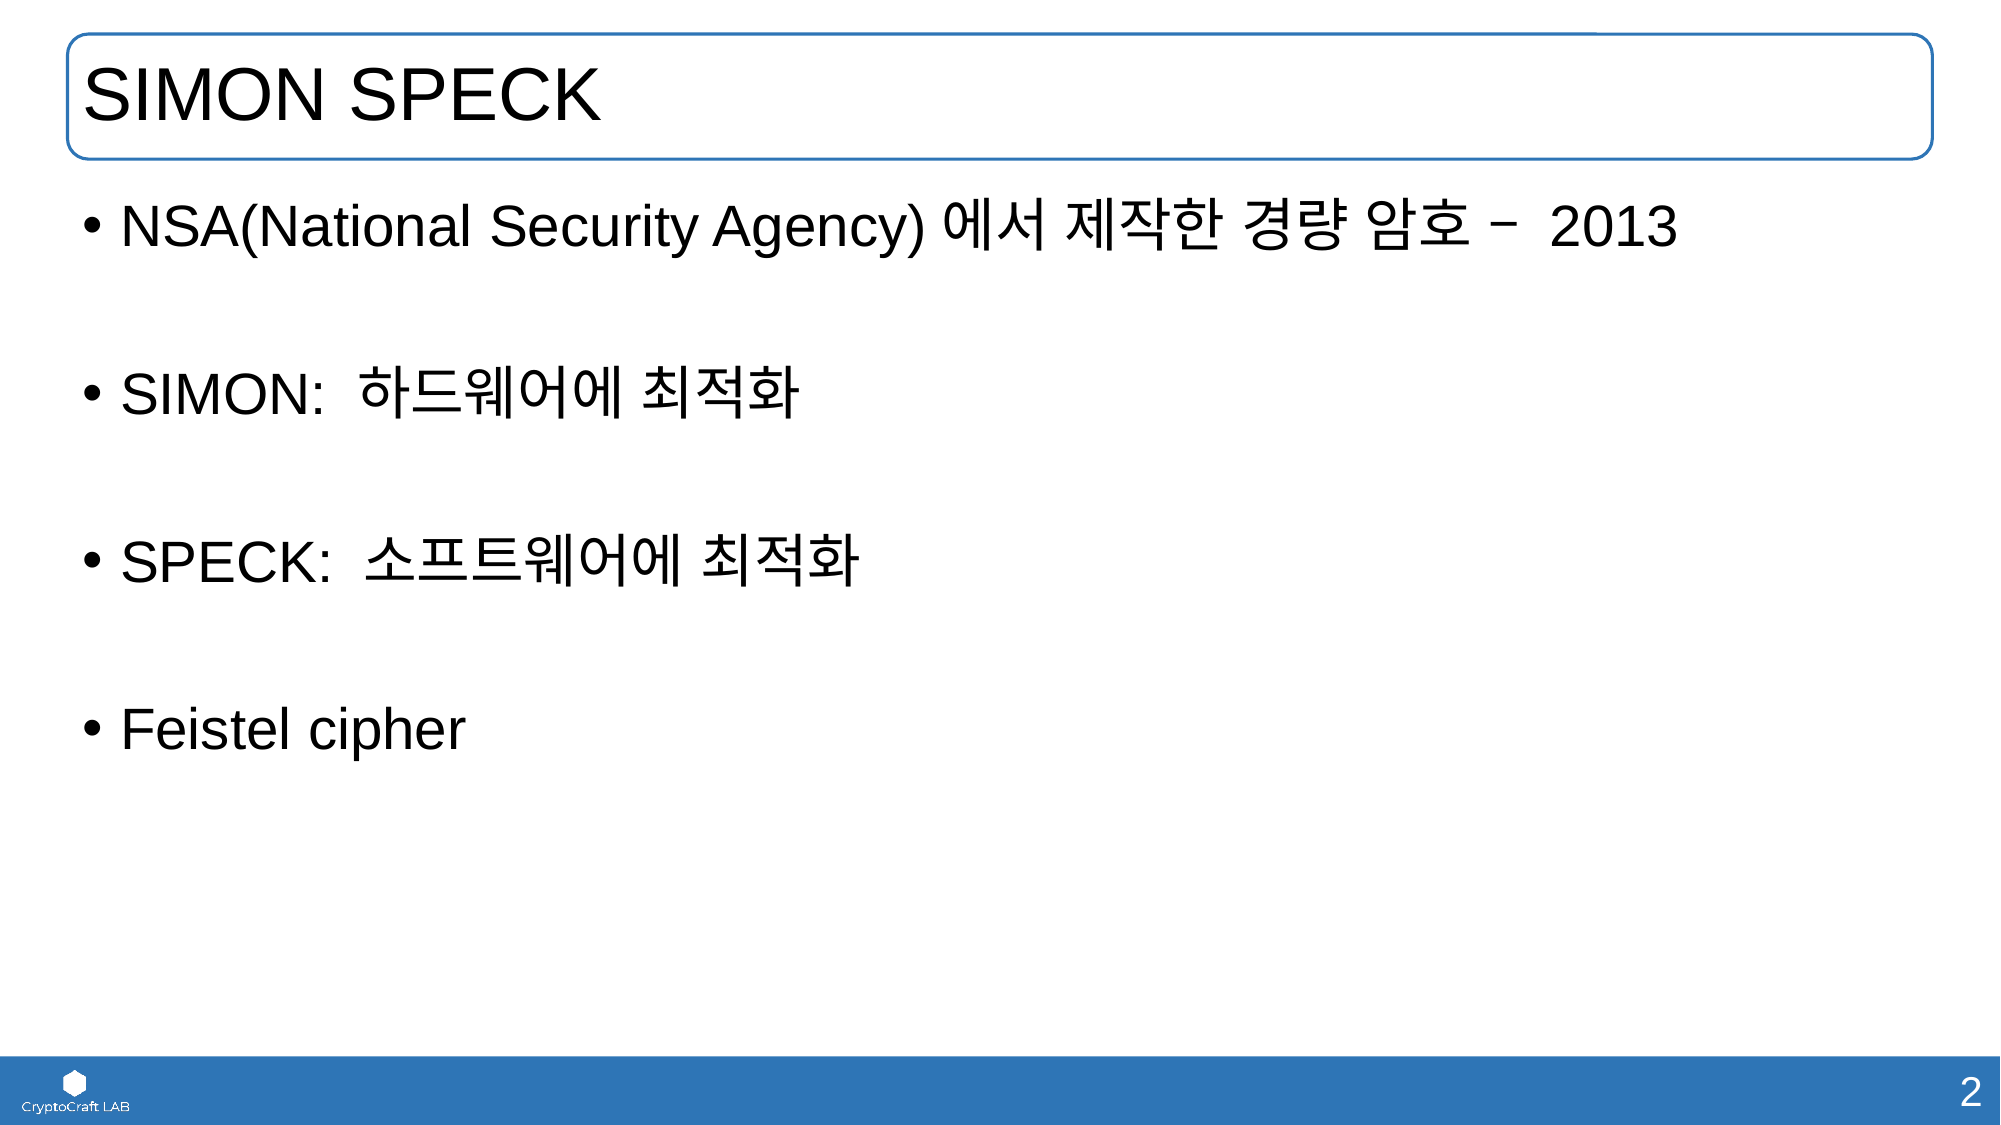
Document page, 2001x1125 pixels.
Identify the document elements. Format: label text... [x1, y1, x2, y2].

picture [13, 1061, 138, 1123]
list NSA(National Security Agency)에서 제작한 경량 암호 – 2013 SIMON: 하드웨어에 최적화 SPECK: 소프트웨어에 최적화 Feistel cipher [67, 189, 1933, 1019]
title SIMON SPECK [67, 34, 1933, 160]
